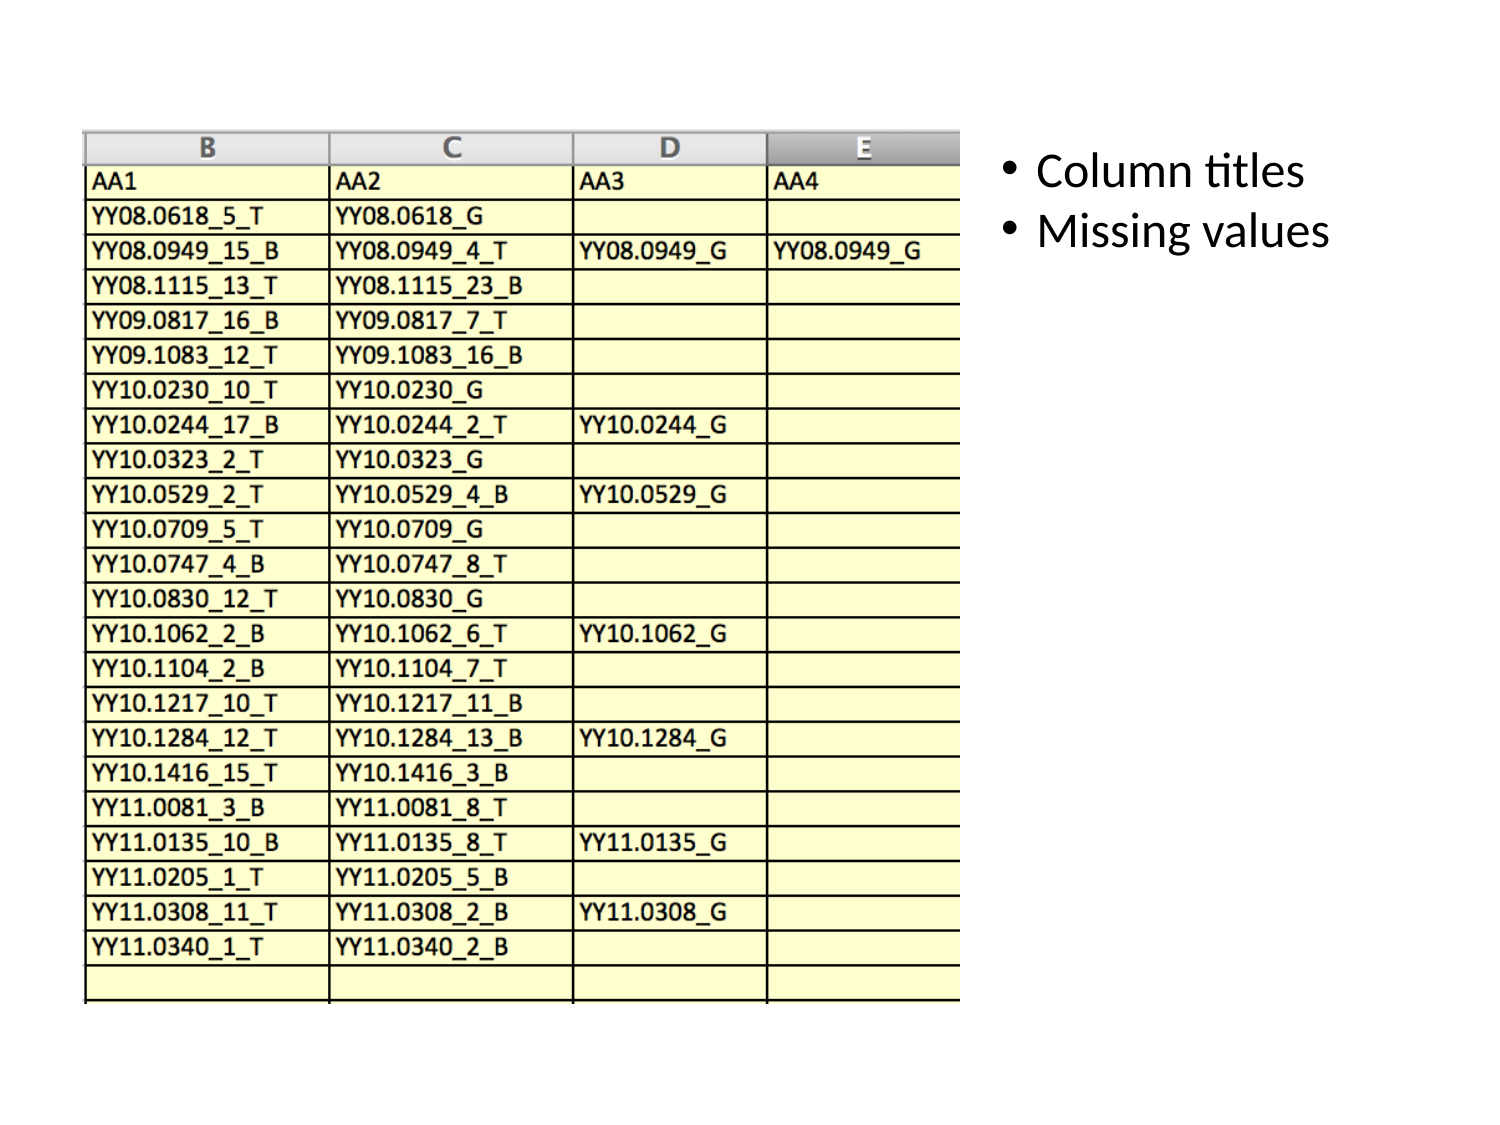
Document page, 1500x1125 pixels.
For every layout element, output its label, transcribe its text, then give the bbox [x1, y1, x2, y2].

text_box Column titles Missing values [986, 129, 1425, 1005]
picture [82, 129, 960, 1004]
